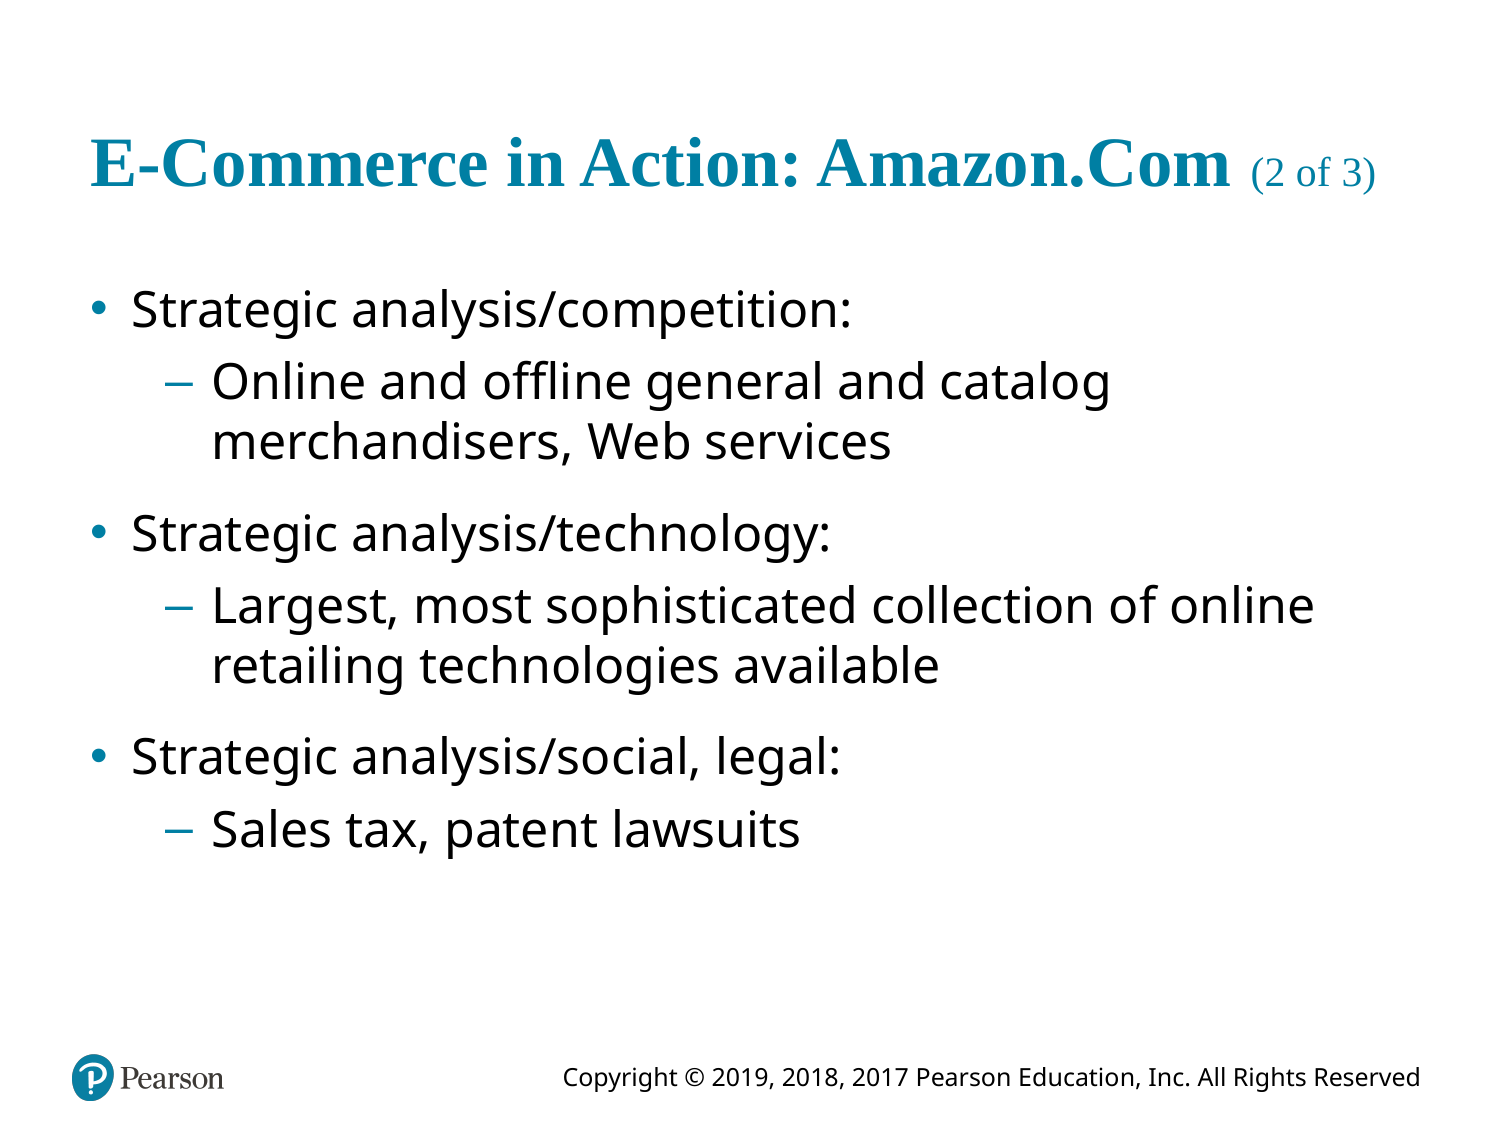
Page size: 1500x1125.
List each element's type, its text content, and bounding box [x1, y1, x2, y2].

title E-Commerce in Action: Amazon.Com (2 of 3) [75, 35, 1425, 216]
picture [72, 1054, 88, 1070]
picture [80, 1063, 106, 1088]
picture [72, 1087, 83, 1101]
picture [98, 1054, 224, 1101]
list Strategic analysis/competition: Online and offline general and catalog merchandisers, Web services Strategic analysis/technology: Largest, most sophisticated collection of online retailing technologies available Strategic analysis/social, legal: Sales tax, patent lawsuits [75, 262, 1425, 879]
